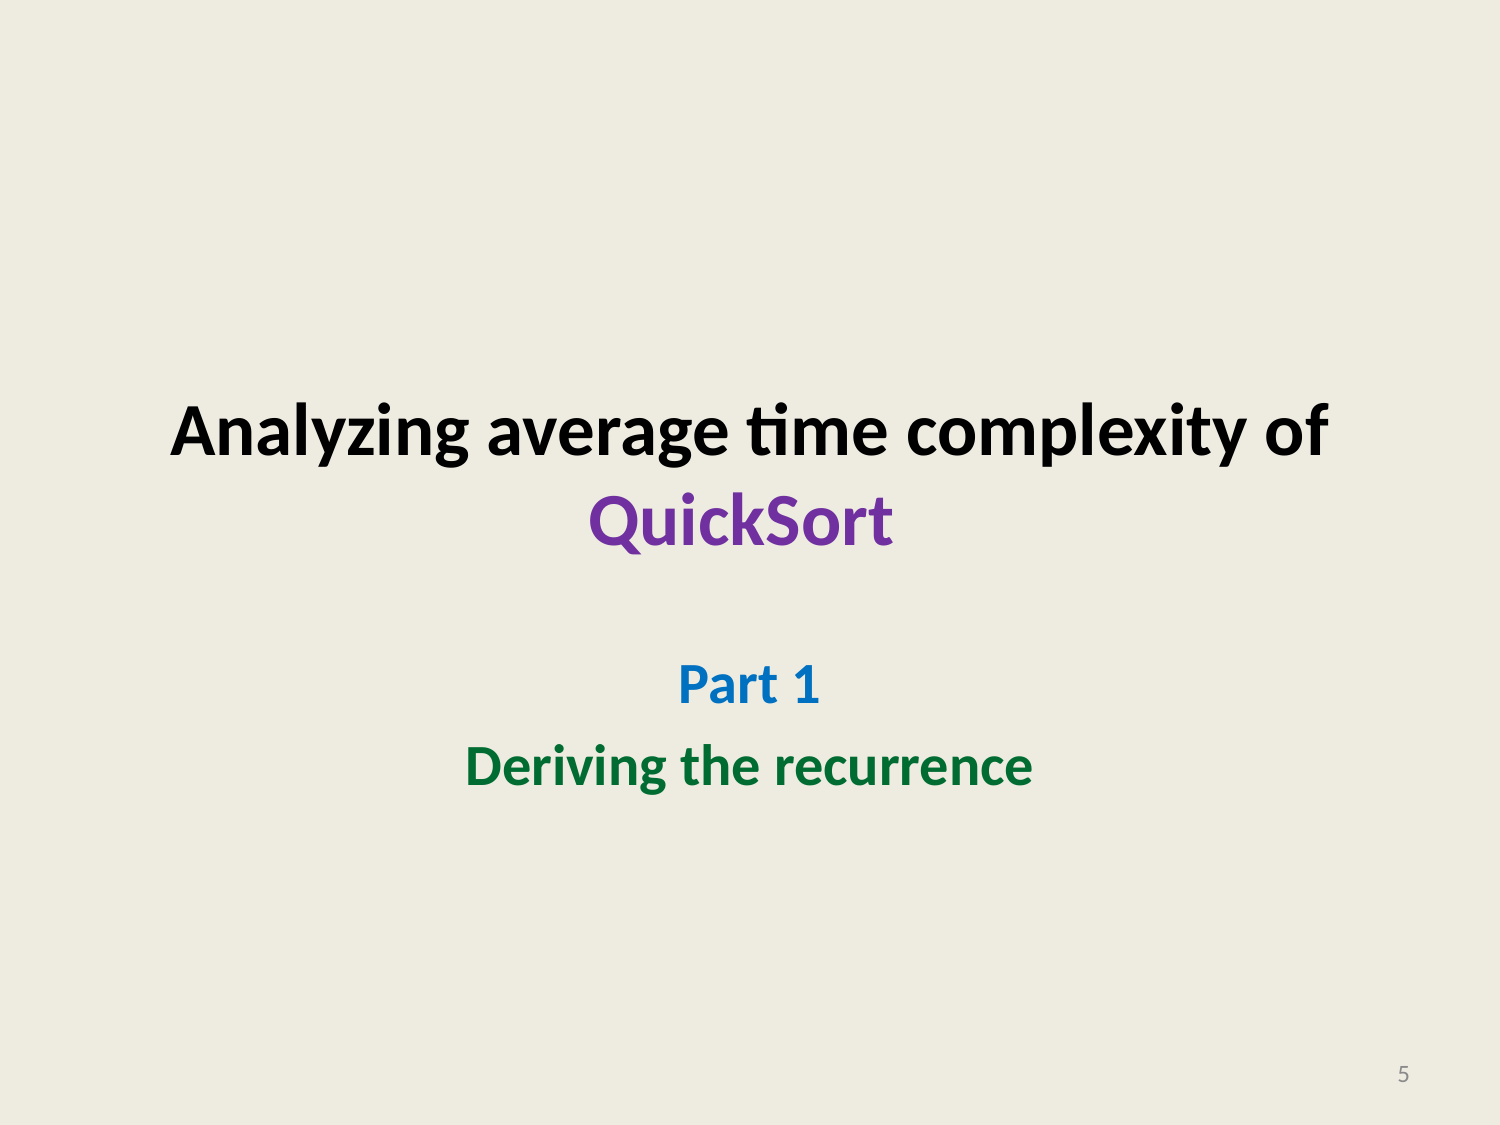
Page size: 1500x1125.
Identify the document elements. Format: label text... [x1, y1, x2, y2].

title Analyzing average time complexity of QuickSort [112, 349, 1388, 591]
subtitle Part 1 Deriving the recurrence [225, 637, 1275, 925]
slide_number 5 [1074, 1042, 1425, 1103]
